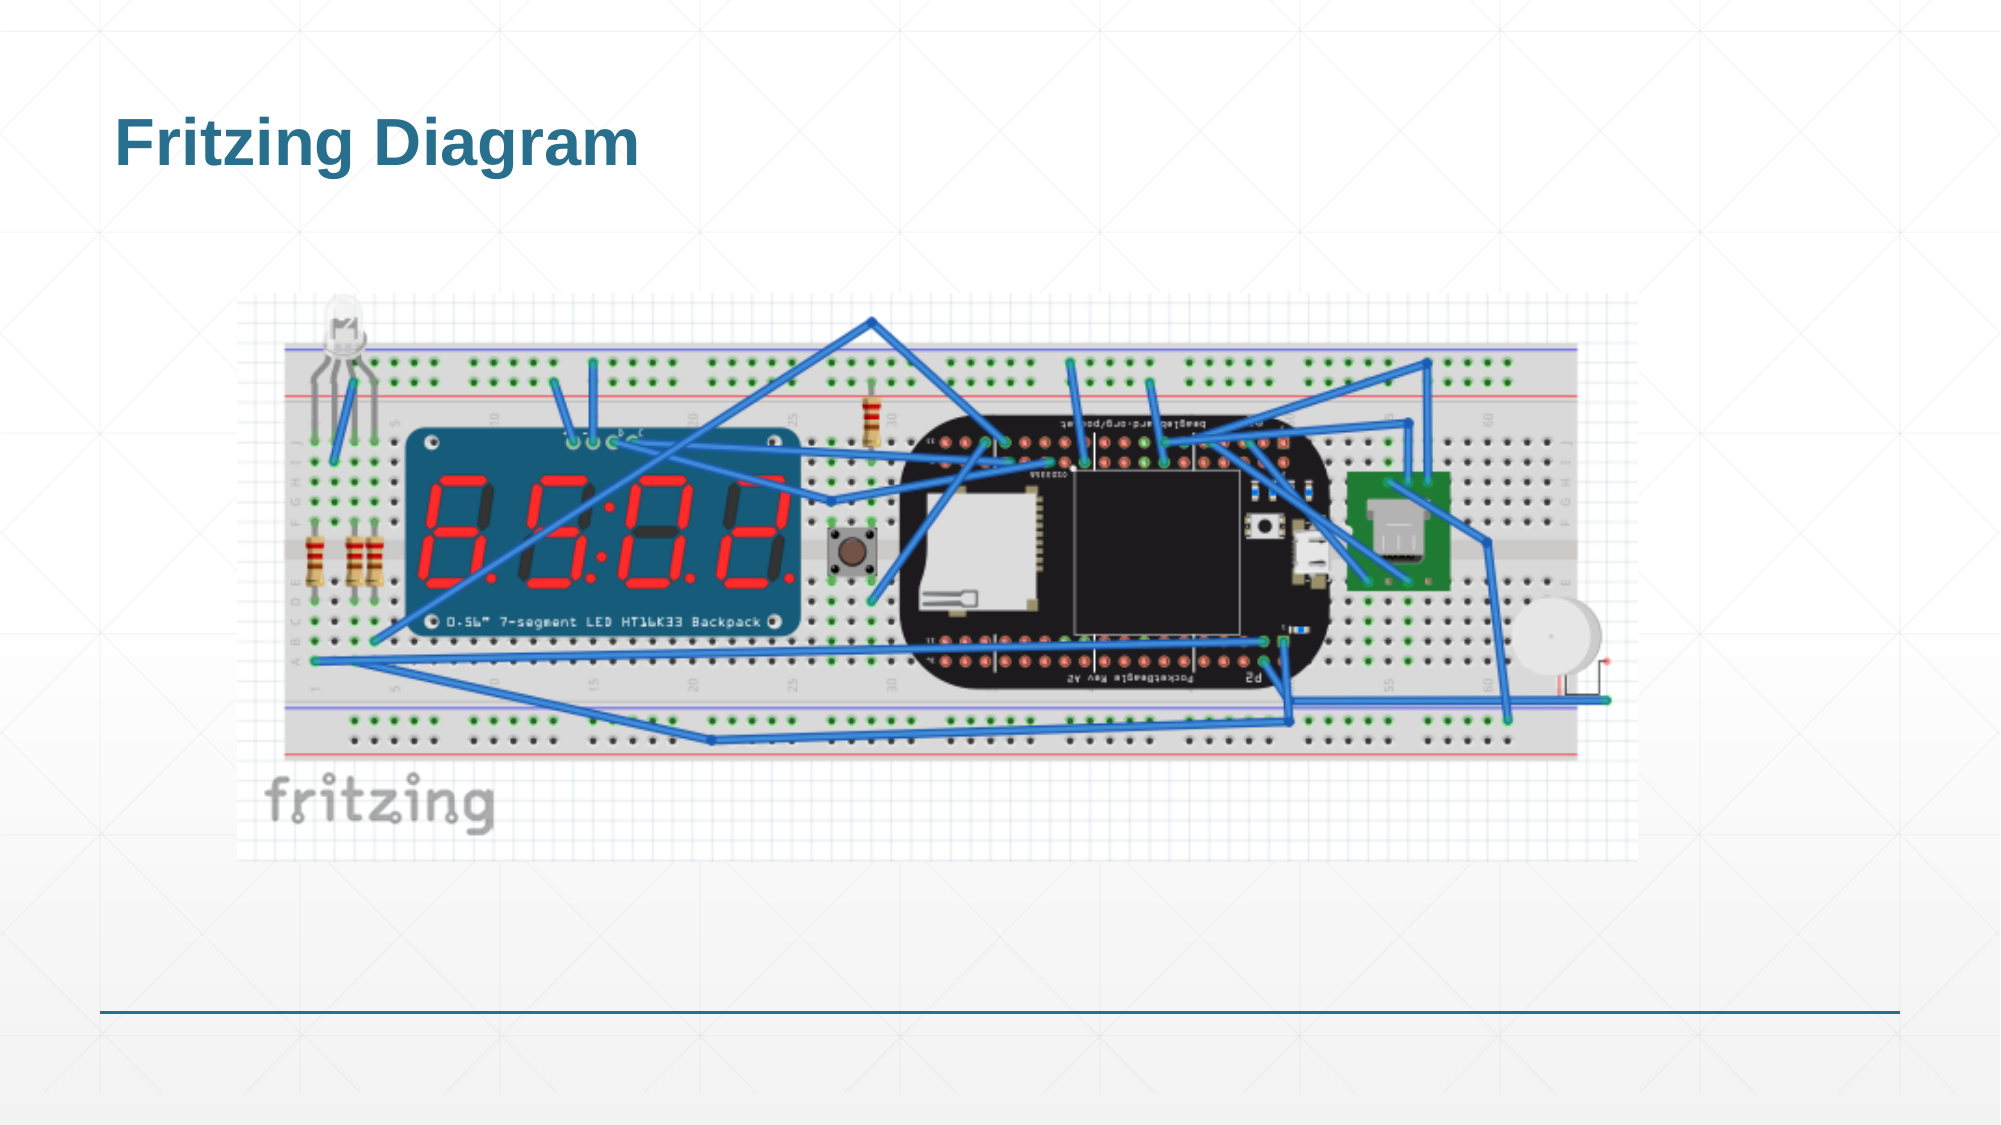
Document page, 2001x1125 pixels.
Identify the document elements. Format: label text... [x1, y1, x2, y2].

picture [237, 293, 1638, 862]
title Fritzing Diagram [99, 37, 1900, 188]
